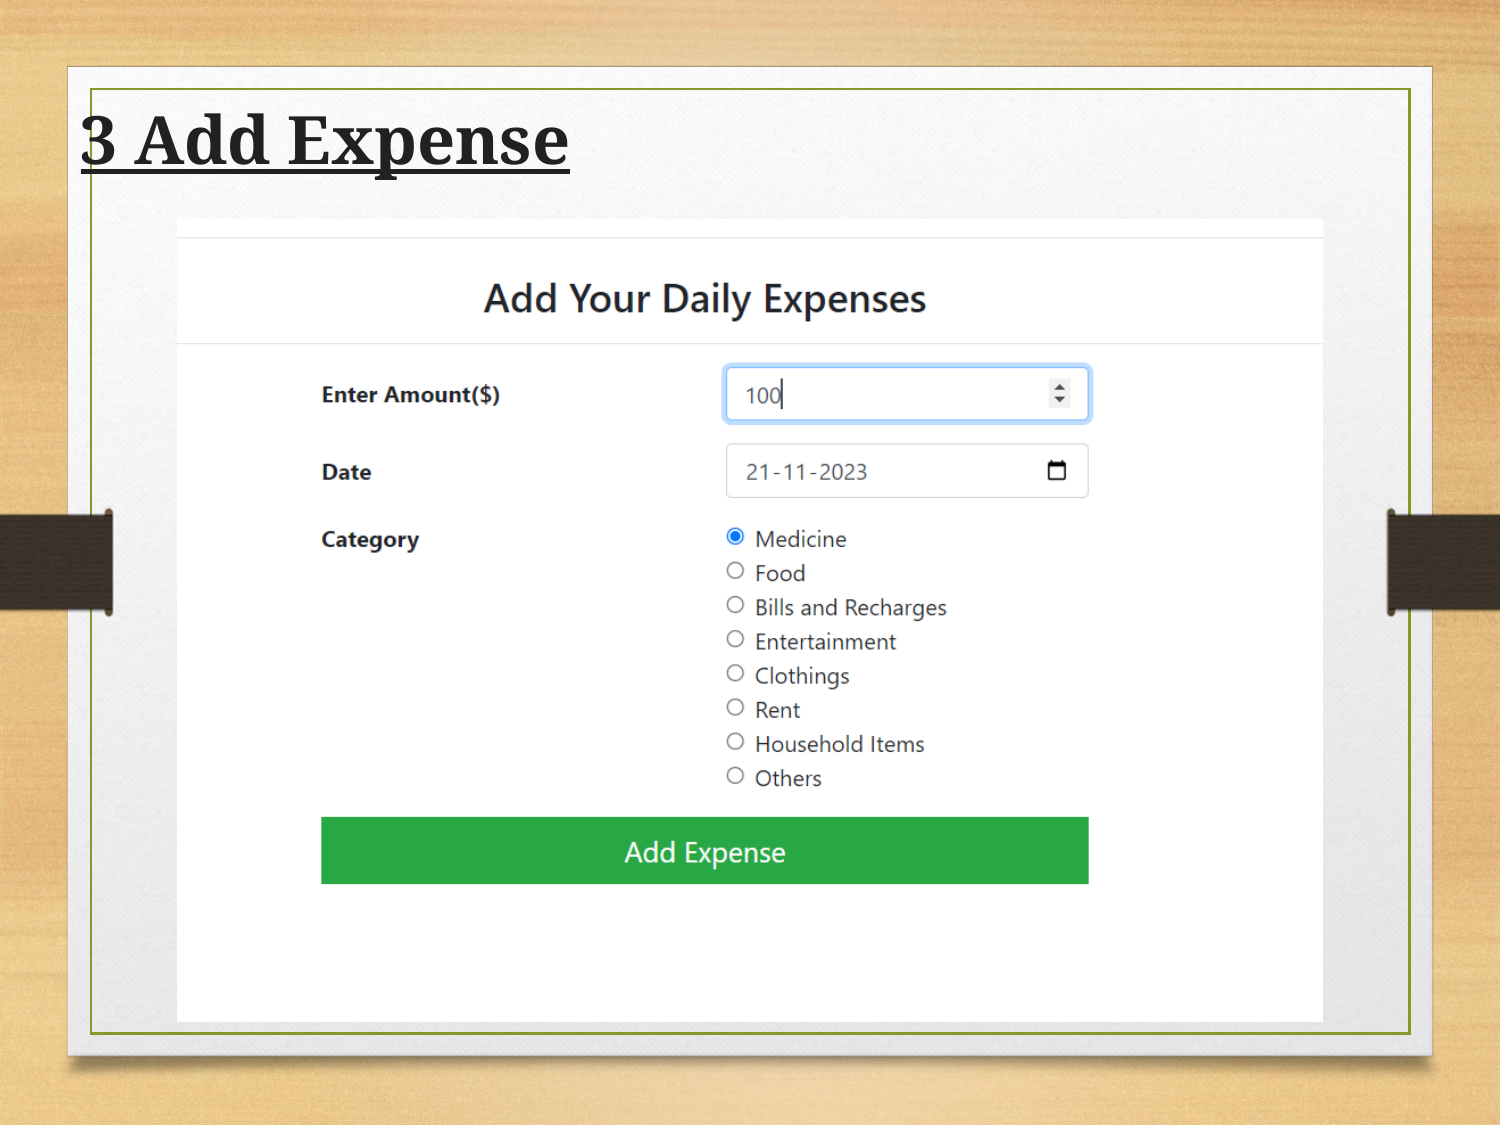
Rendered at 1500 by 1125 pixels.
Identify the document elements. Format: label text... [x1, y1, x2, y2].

text_box 3 Add Expense [0, 78, 941, 198]
picture [0, 0, 1500, 1125]
